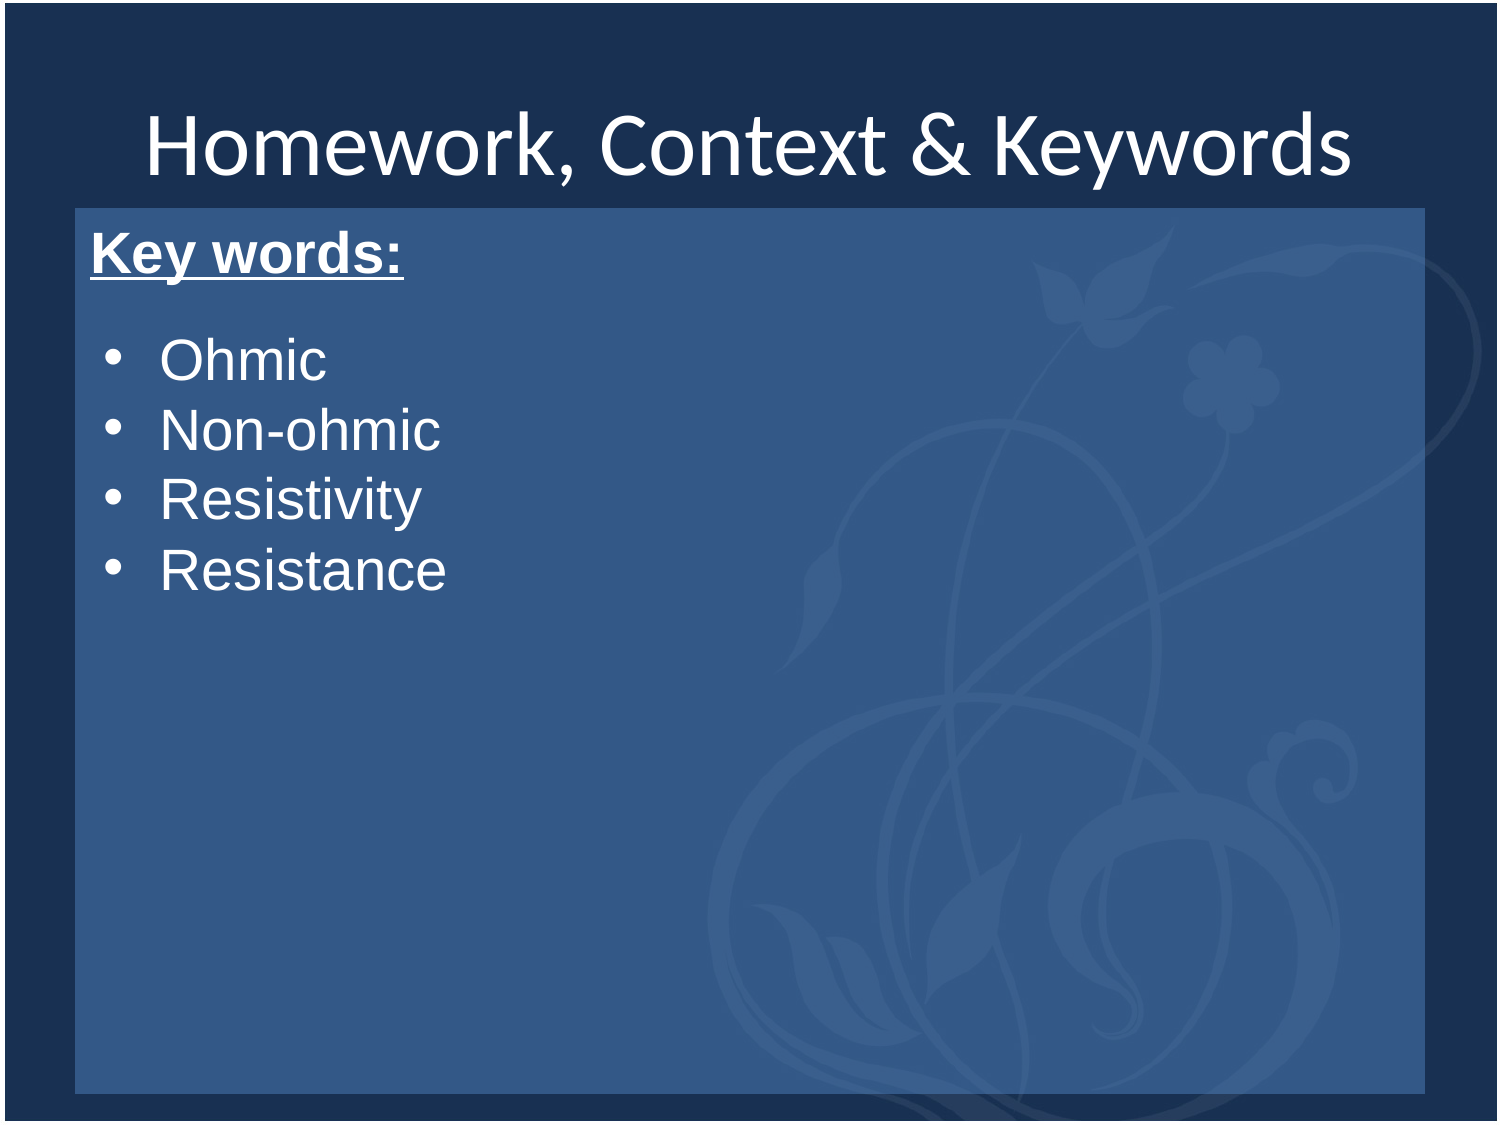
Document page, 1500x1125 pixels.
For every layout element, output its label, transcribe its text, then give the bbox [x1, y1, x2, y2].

list Key words: [74, 207, 1426, 1095]
picture [0, 0, 1500, 1125]
title Homework, Context & Keywords [74, 44, 1426, 207]
text_box Ohmic Non-ohmic Resistivity Resistance [88, 314, 1436, 889]
